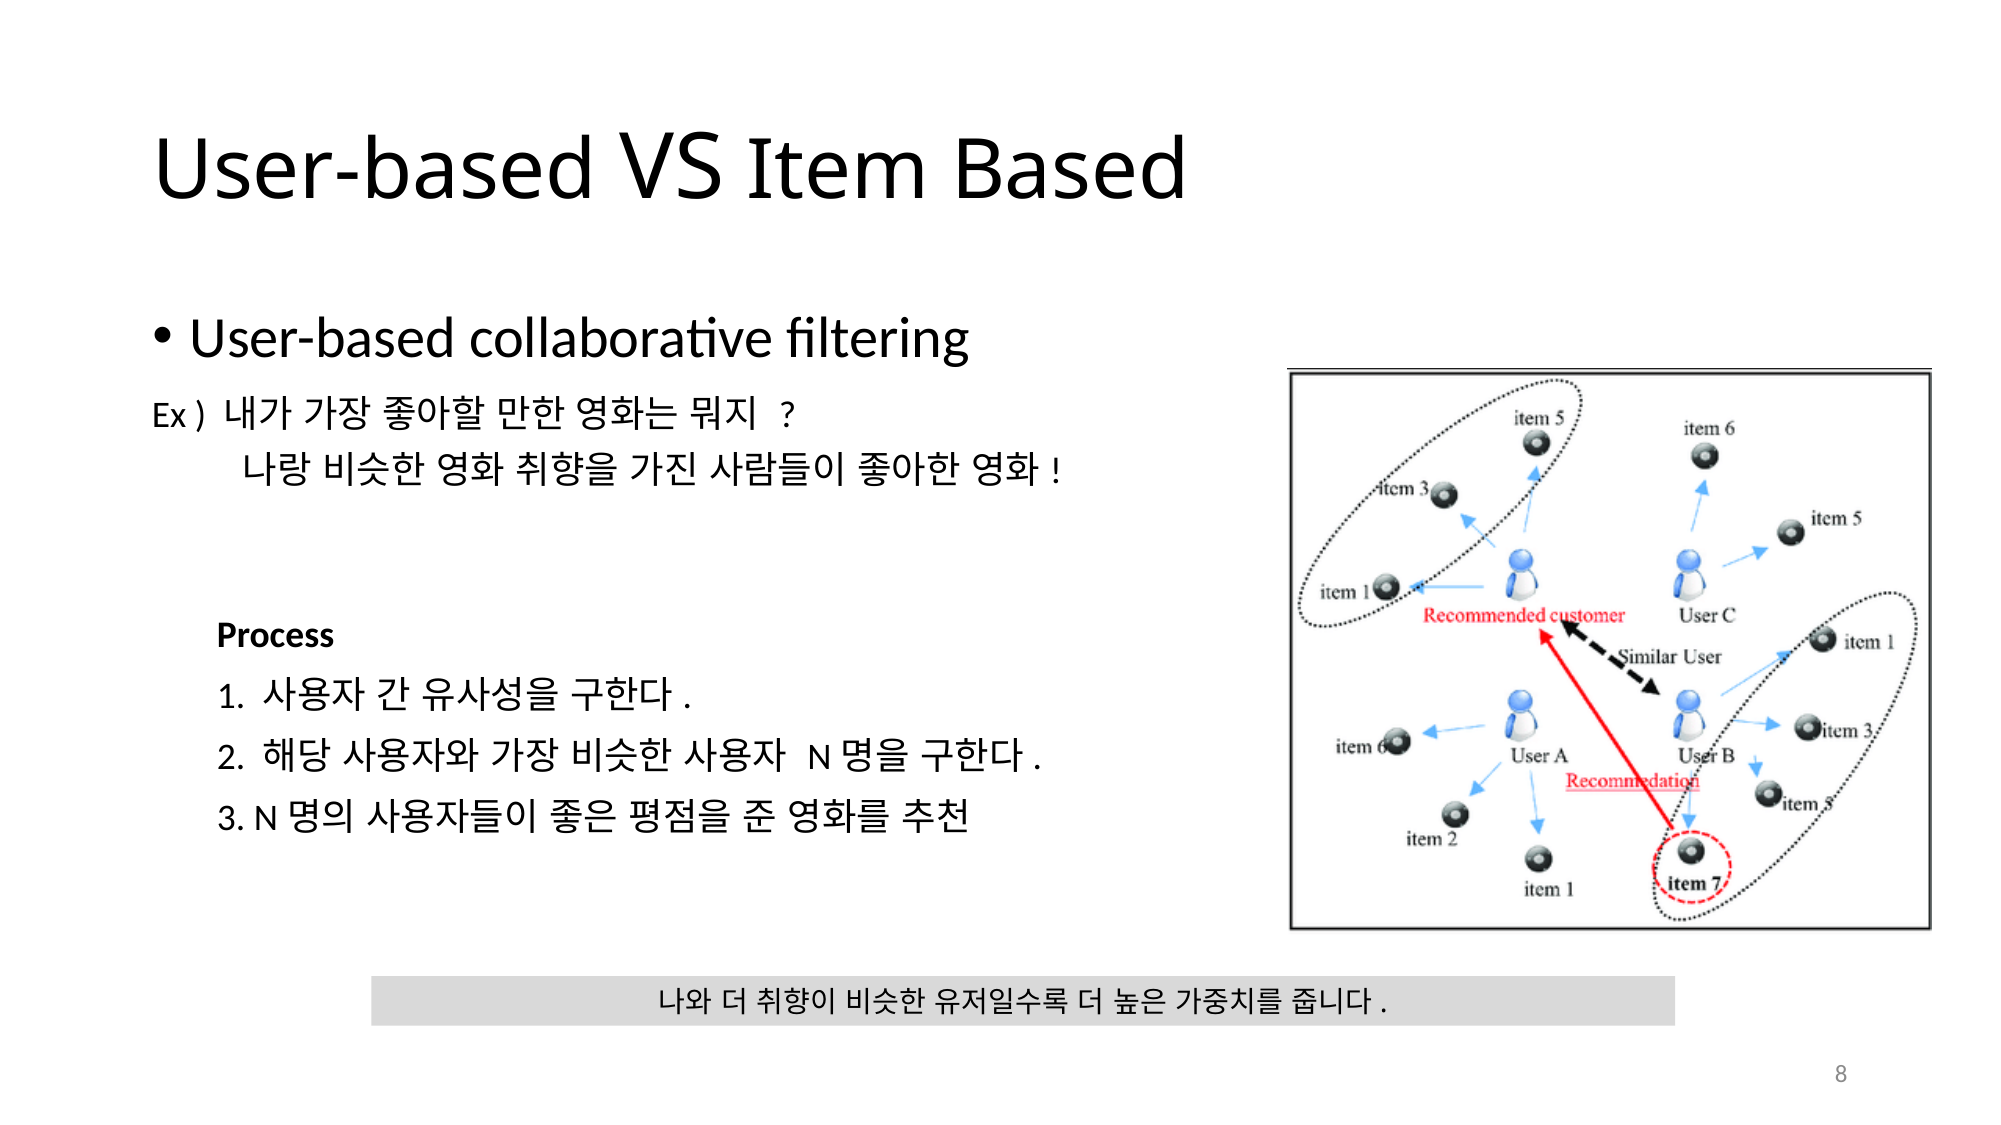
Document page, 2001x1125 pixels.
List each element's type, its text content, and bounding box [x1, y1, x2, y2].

picture [1287, 368, 1932, 940]
text_box 나와 더 취향이 비슷한 유저일수록 더 높은 가중치를 줍니다. [371, 976, 1676, 1026]
text_box Ex ) 내가 가장 좋아할 만한 영화는 뭐지 ? [137, 382, 820, 442]
text_box 나랑 비슷한 영화 취향을 가진 사람들이 좋아한 영화! [227, 444, 1089, 522]
slide_number 8 [1412, 1042, 1863, 1103]
title User-based VS Item Based [137, 59, 1863, 278]
list User-based collaborative filtering [137, 299, 1863, 381]
text_box Process 1. 사용자 간 유사성을 구한다. 2. 해당 사용자와 가장 비슷한 사용자 N명을 구한다. 3. N명의 사용자들이 좋은 평점을 준 영화를 추천 [201, 607, 1317, 960]
